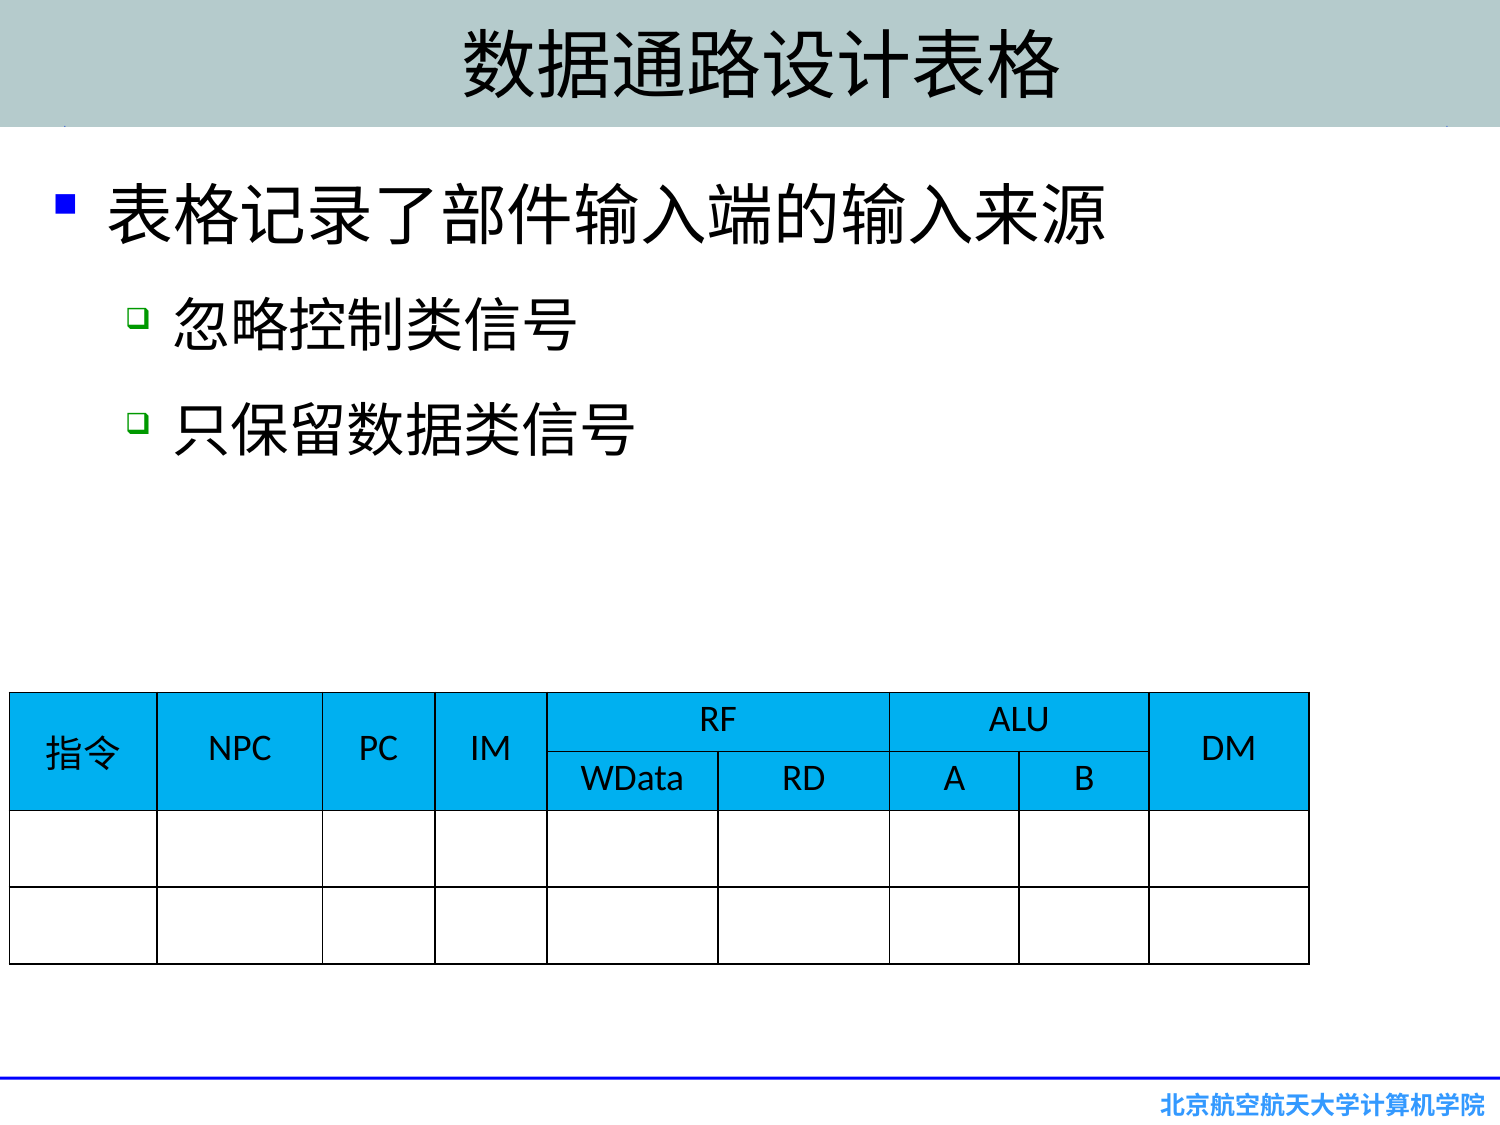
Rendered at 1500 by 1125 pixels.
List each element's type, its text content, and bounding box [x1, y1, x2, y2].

table_cell WData [548, 752, 717, 810]
table_cell [1150, 888, 1308, 963]
table_cell [1150, 811, 1308, 886]
table_cell [719, 888, 889, 963]
table_cell [436, 811, 546, 886]
table_cell [323, 811, 434, 886]
table_cell [158, 811, 322, 886]
table_cell [548, 888, 717, 963]
table_cell [890, 888, 1018, 963]
table_cell [548, 811, 717, 886]
table_header DM [1150, 693, 1308, 810]
table_cell B [1020, 752, 1148, 810]
table_header PC [323, 693, 434, 810]
table_header 指令 [10, 693, 156, 810]
title 数据通路设计表格 [35, 7, 1489, 118]
table_cell [436, 888, 546, 963]
table_cell [10, 888, 156, 963]
table_header NPC [158, 693, 322, 810]
table_header IM [436, 693, 546, 810]
table_cell [890, 811, 1018, 886]
table_header RF [548, 693, 889, 751]
table_cell [10, 811, 156, 886]
table_cell [1020, 888, 1148, 963]
table_cell A [890, 752, 1018, 810]
table_header ALU [890, 693, 1148, 751]
picture [0, 0, 1500, 127]
table_cell [323, 888, 434, 963]
table_cell [719, 811, 889, 886]
table_cell [158, 888, 322, 963]
table_cell RD [719, 752, 889, 810]
list 表格记录了部件输入端的输入来源 忽略控制类信号 只保留数据类信号 [35, 125, 1465, 468]
table_cell [1020, 811, 1148, 886]
